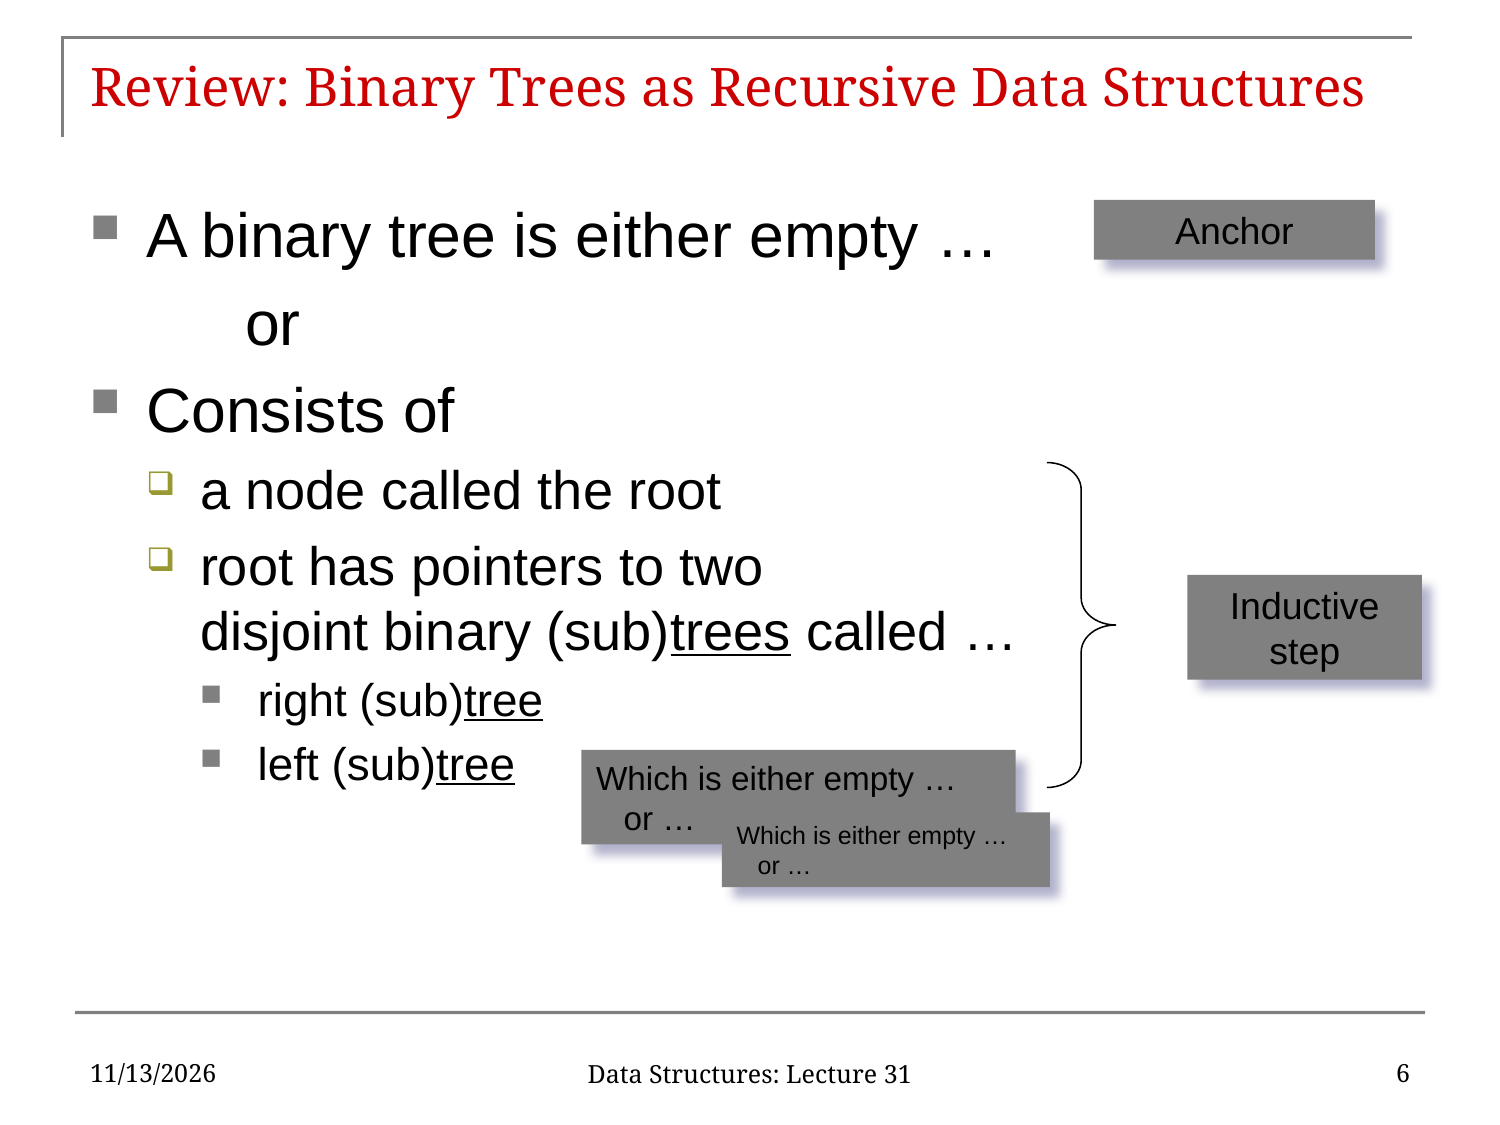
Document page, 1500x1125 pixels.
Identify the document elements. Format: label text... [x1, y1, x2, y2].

text_box Which is either empty … or … [721, 812, 1050, 888]
footer Data Structures: Lecture 31 [512, 1024, 988, 1101]
title Review: Binary Trees as Recursive Data Structures [75, 45, 1425, 163]
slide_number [74, 1023, 426, 1100]
text_box Anchor [1093, 199, 1375, 260]
text_box Which is either empty … or … [581, 749, 1016, 845]
list A binary tree is either empty … or Consists of a node called the root root has pointers to two disjoint binary (sub)trees called … right (sub)tree left (sub)tree [75, 187, 1425, 1006]
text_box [1046, 462, 1423, 788]
slide_number 6 [1074, 1023, 1426, 1100]
